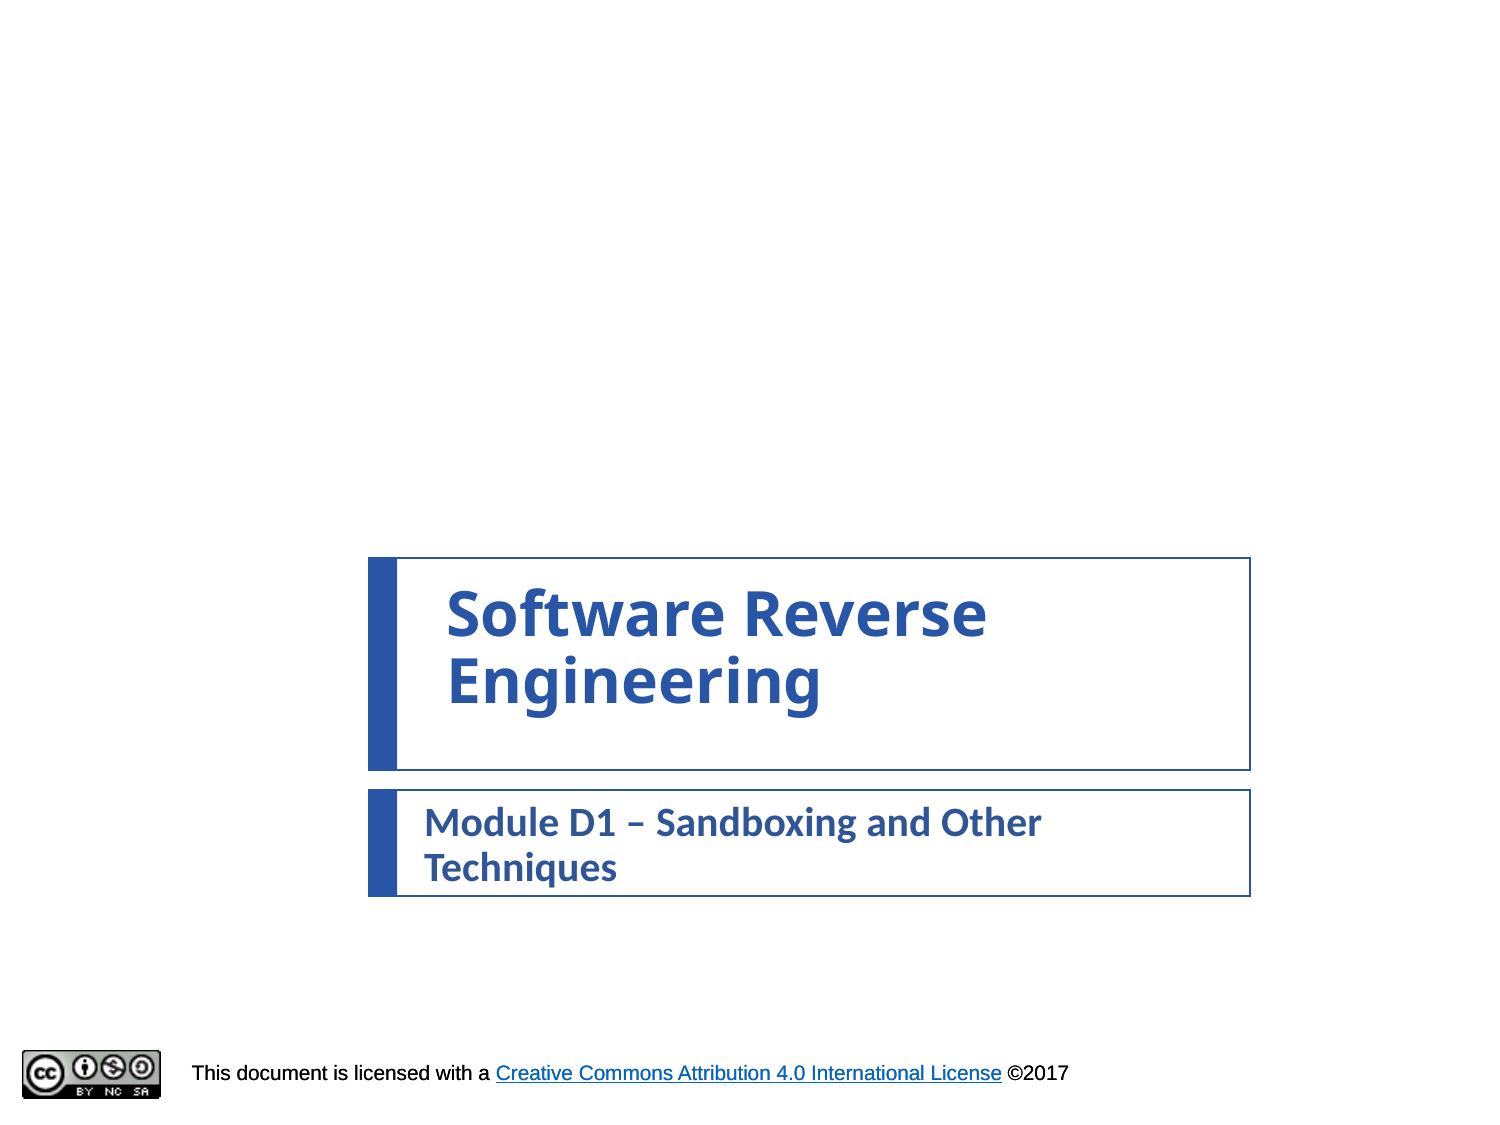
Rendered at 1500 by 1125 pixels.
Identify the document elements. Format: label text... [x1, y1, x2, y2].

list Module D1 – Sandboxing and Other Techniques [408, 809, 1239, 882]
picture [22, 1050, 161, 1099]
title Software Reverse Engineering [431, 593, 1189, 726]
